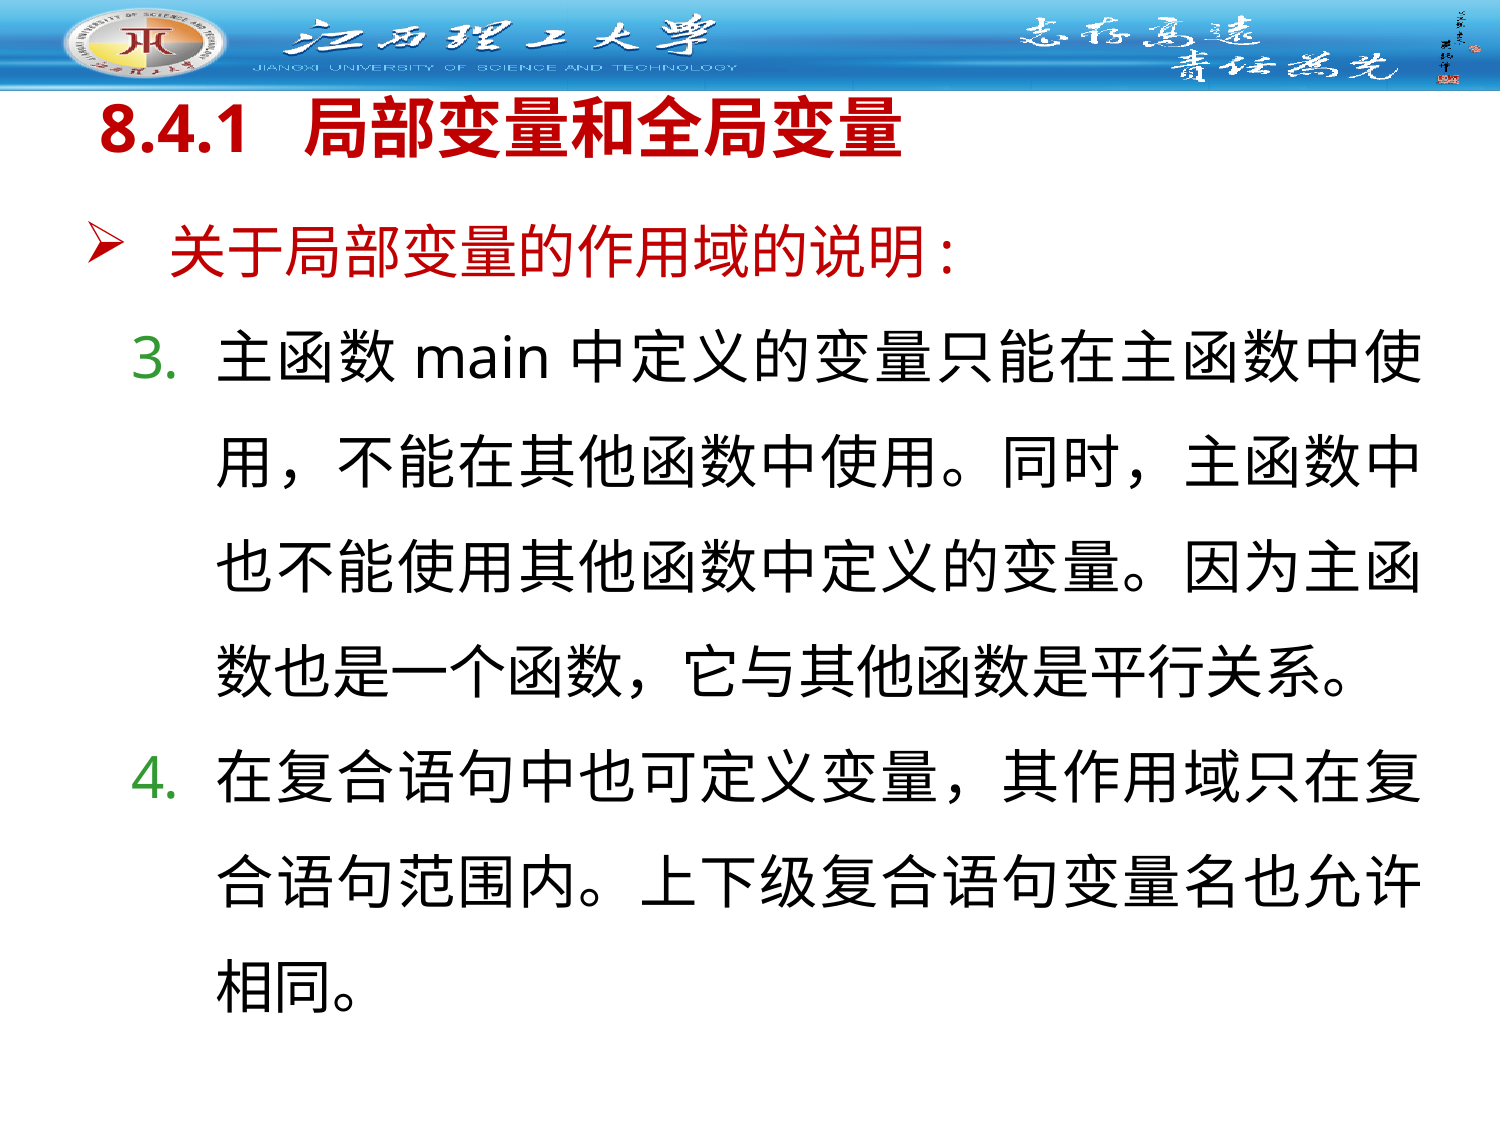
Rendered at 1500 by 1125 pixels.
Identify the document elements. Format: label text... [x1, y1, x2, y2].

list 关于局部变量的作用域的说明: 主函数main中定义的变量只能在主函数中使用，不能在其他函数中使用。同时，主函数中也不能使用其他函数中定义的变量。因为主函数也是一个函数，它与其他函数是平行关系。 在复合语句中也可定义变量，其作用域只在复合语句范围内。上下级复合语句变量名也允许相同。 [41, 172, 1439, 1013]
picture [0, 0, 1500, 91]
title 8.4.1 局部变量和全局变量 [85, 78, 1436, 204]
